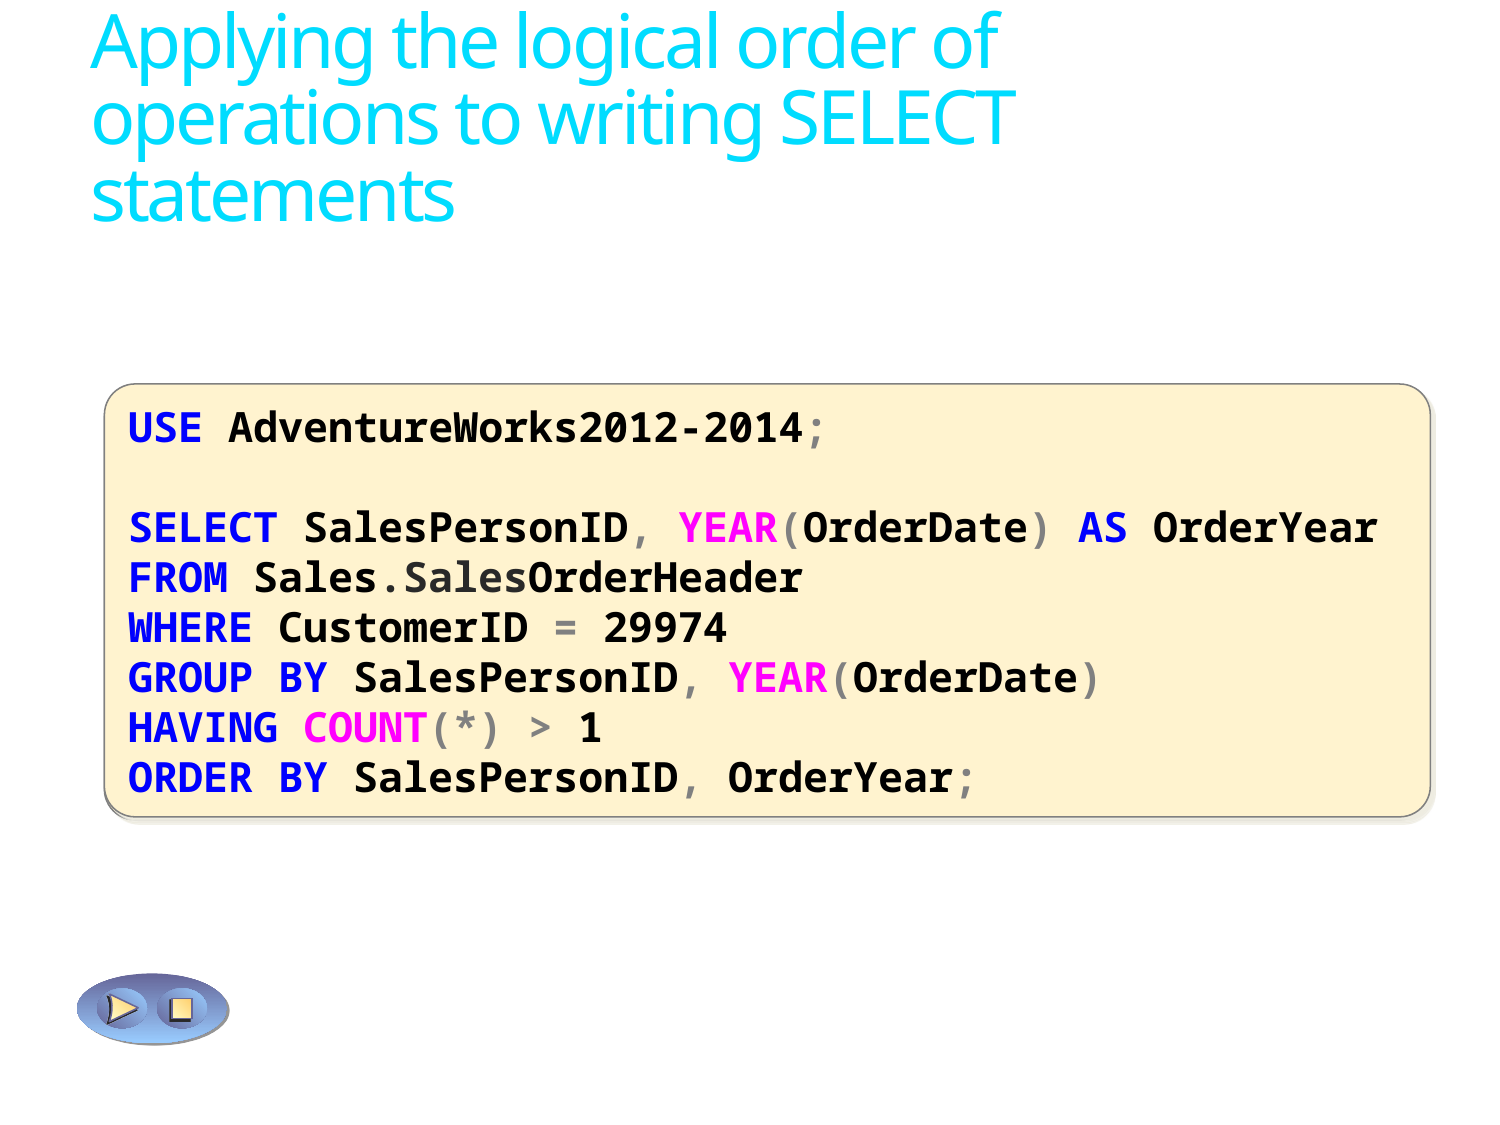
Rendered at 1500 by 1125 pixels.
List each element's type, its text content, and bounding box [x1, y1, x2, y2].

text_box USE AdventureWorks2012-2014; SELECT SalesPersonID, YEAR(OrderDate) AS OrderYear FROM Sales.SalesOrderHeader WHERE CustomerID = 29974 GROUP BY SalesPersonID, YEAR(OrderDate) HAVING COUNT(*) > 1 ORDER BY SalesPersonID, OrderYear; [104, 383, 1431, 817]
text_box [76, 973, 228, 1044]
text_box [156, 988, 208, 1029]
title Applying the logical order of operations to writing SELECT statements [75, 0, 1351, 171]
